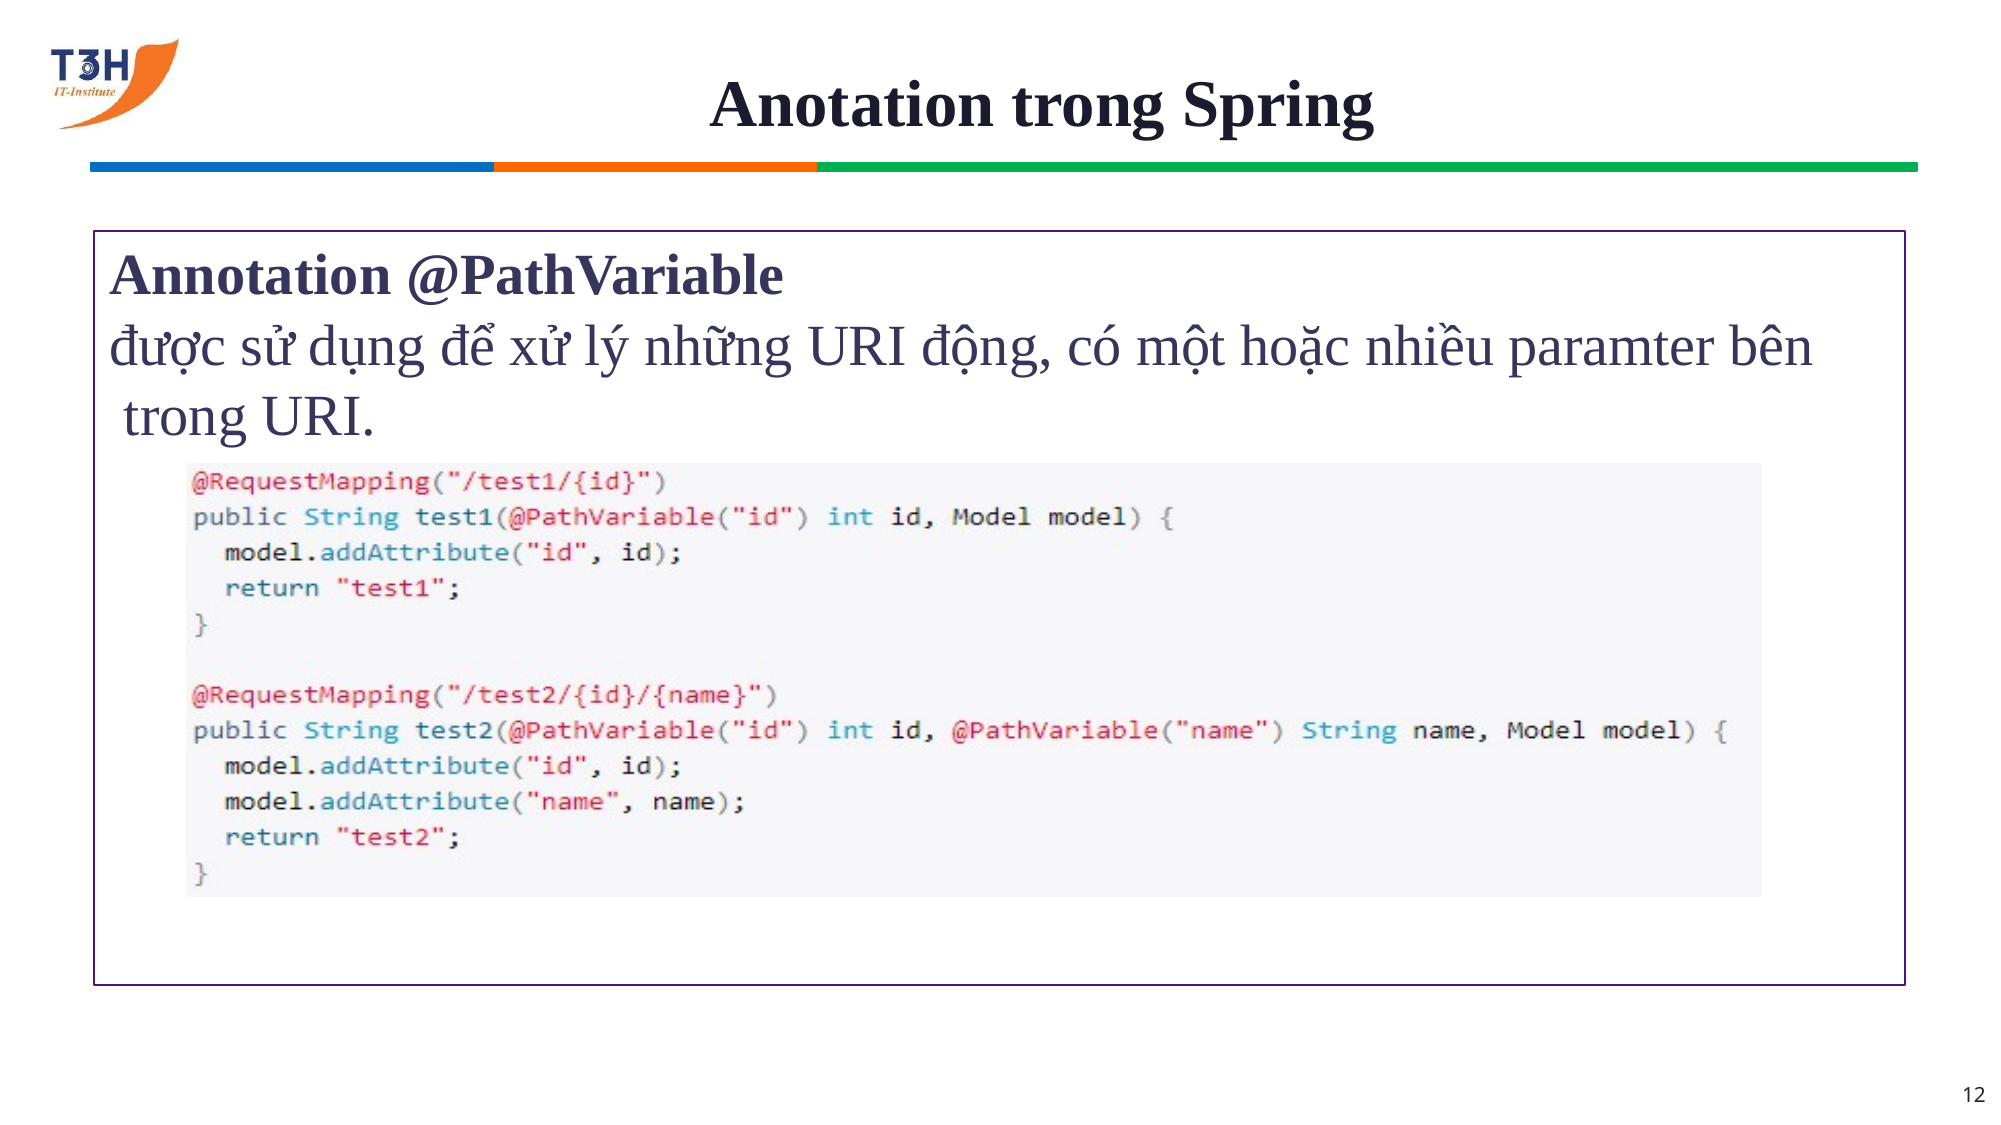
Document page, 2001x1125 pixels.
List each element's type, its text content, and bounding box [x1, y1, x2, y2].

slide_number 12 [1955, 1081, 1992, 1125]
picture [48, 37, 185, 130]
text_box Annotation @PathVariable được sử dụng để xử lý những URI động, có một hoặc nhiều paramter bên trong URI. [107, 234, 1820, 447]
title Anotation trong Spring [707, 57, 1377, 231]
picture [186, 463, 1762, 898]
text_box [94, 231, 1906, 986]
